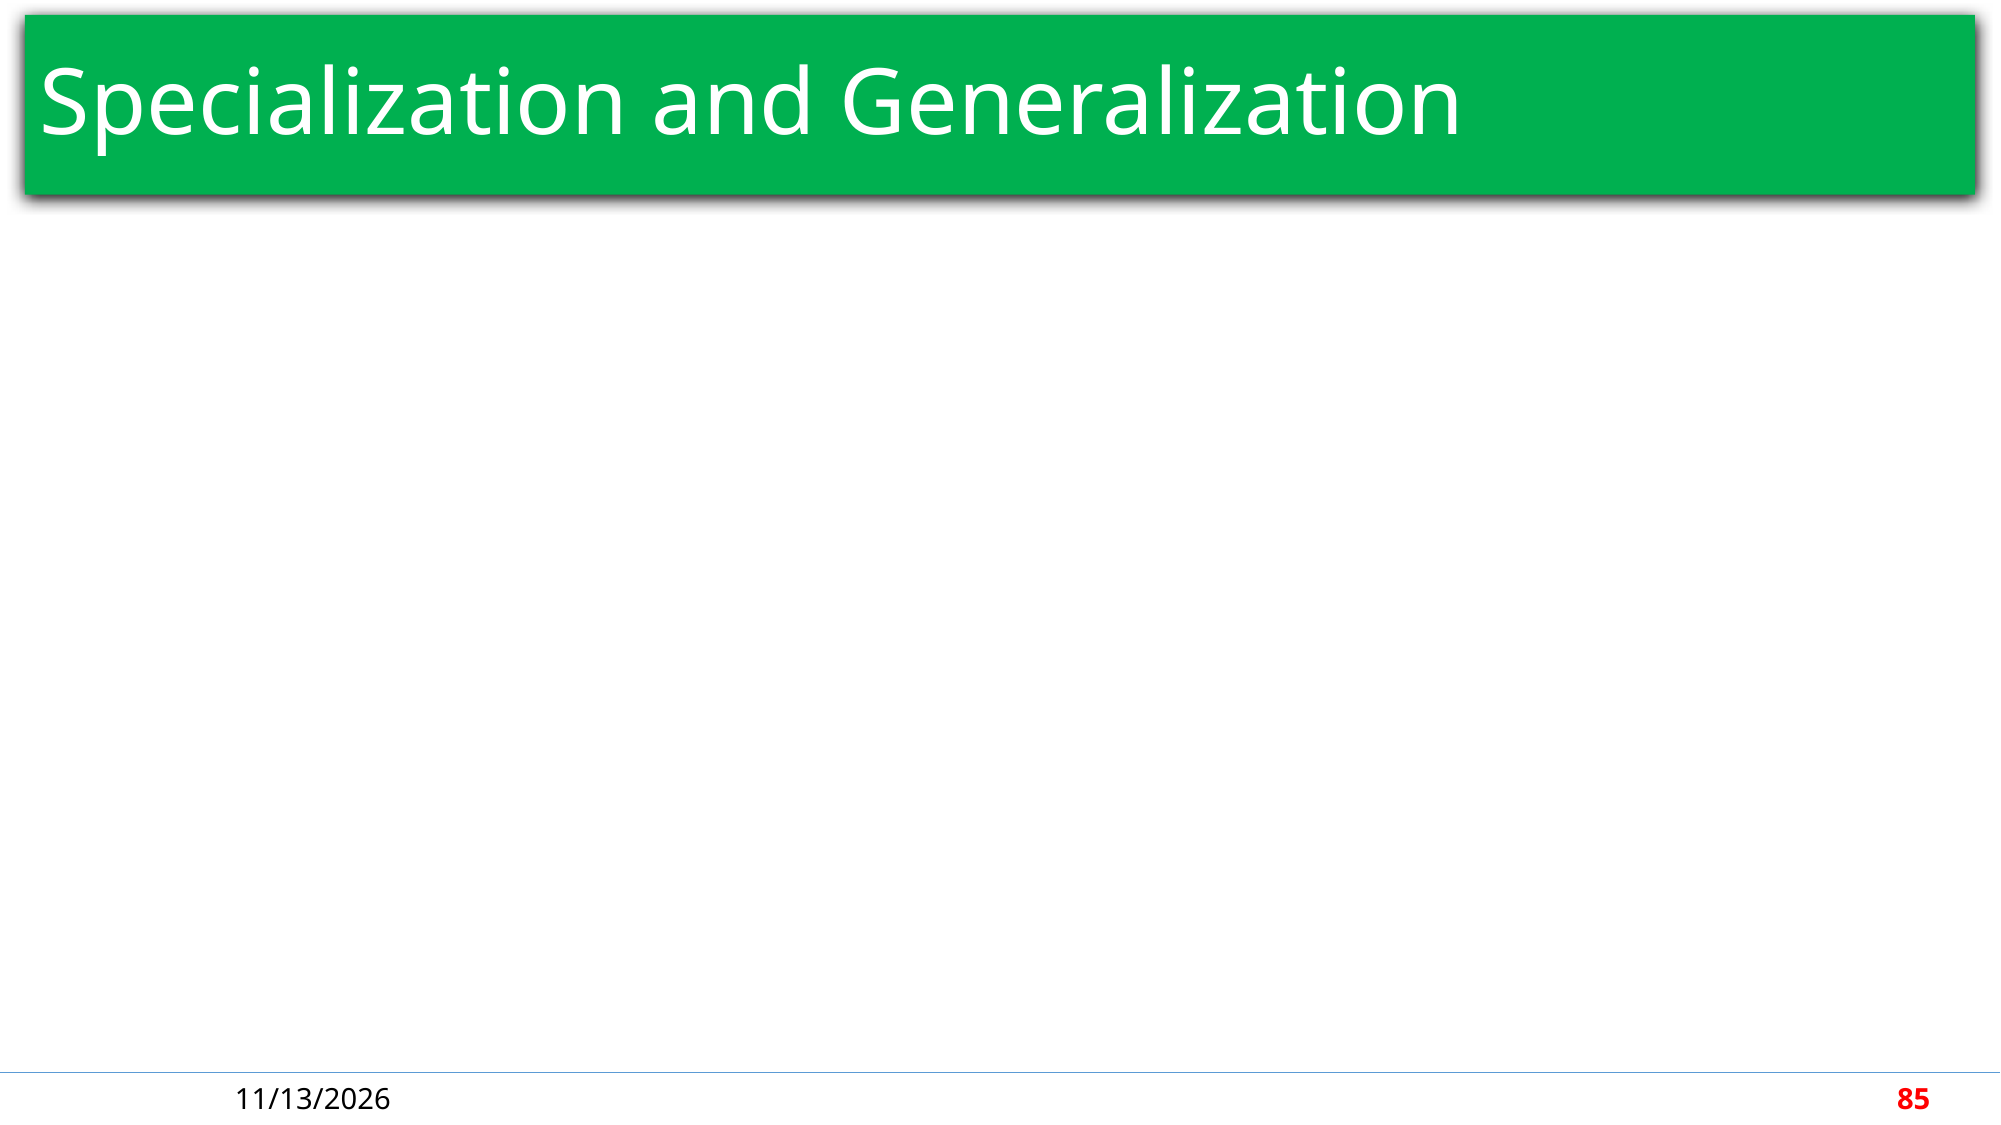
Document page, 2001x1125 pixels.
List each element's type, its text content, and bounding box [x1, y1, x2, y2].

slide_number 85 [1495, 1072, 1946, 1115]
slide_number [220, 1072, 671, 1115]
title Specialization and Generalization [24, 14, 1975, 195]
